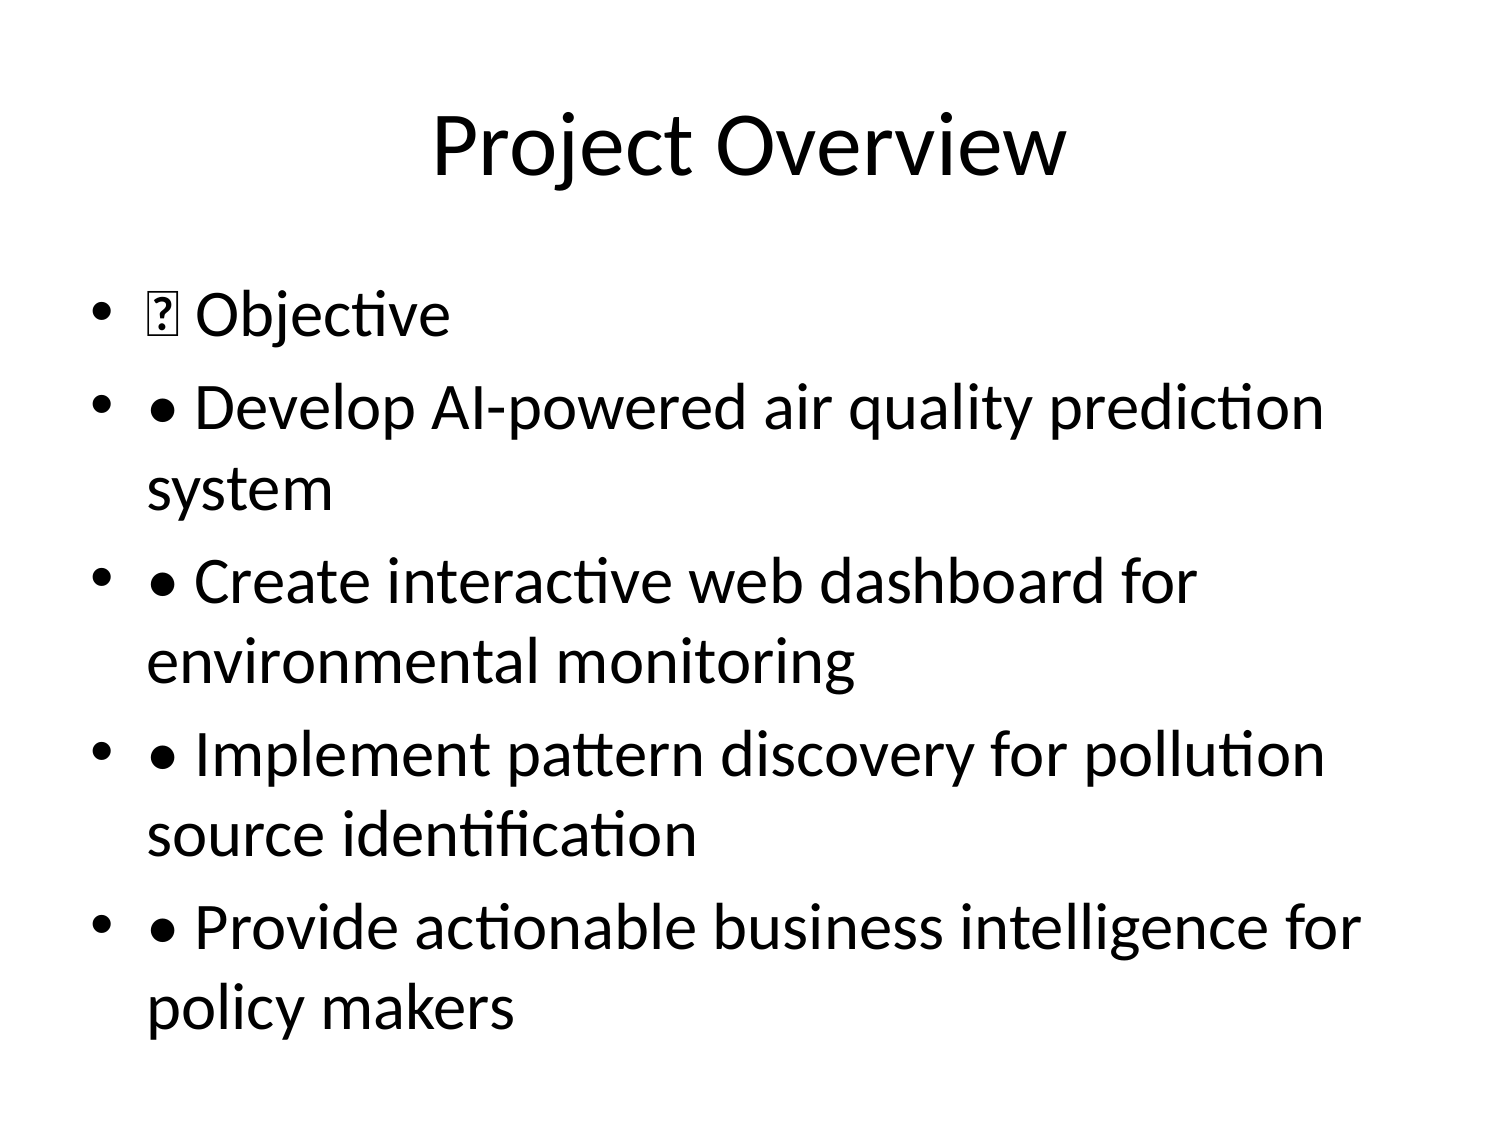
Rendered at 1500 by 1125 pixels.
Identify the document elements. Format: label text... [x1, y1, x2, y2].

title Project Overview [75, 45, 1425, 233]
list 🎯 Objective • Develop AI-powered air quality prediction system • Create interactive web dashboard for environmental monitoring • Implement pattern discovery for pollution source identification • Provide actionable business intelligence for policy makers 🌍 Problem Statement • Urban air pollution affects millions worldwide • Traditional monitoring lacks predictive capabilities • Need for real-time insights and recommendations ✅ Solution • Multi-algorithm ML approach (Random Forest + Linear Regression) • Association rule mining for pattern discovery • Interactive web dashboard with modern UI/UX • Real-time predictions and smart recommendations [75, 262, 1425, 1005]
